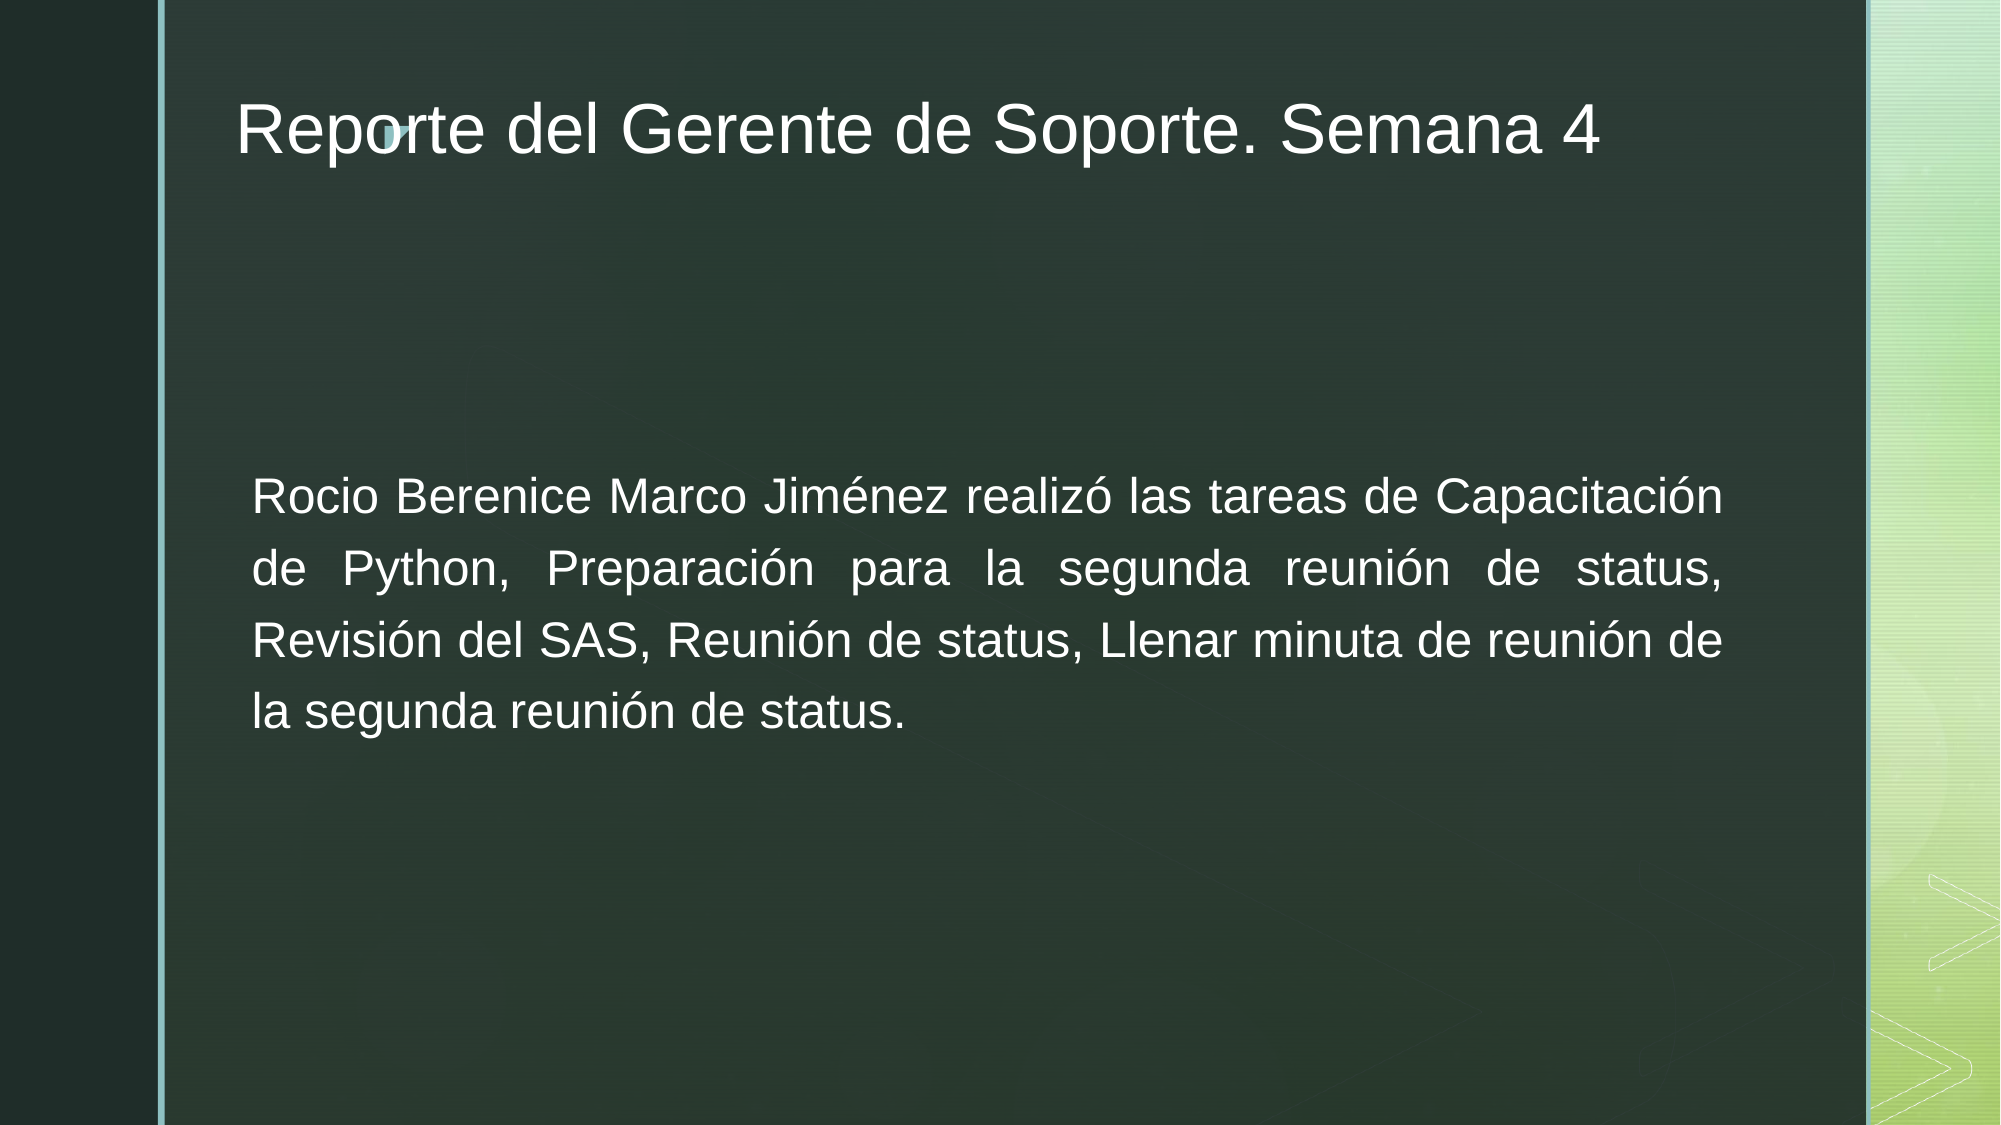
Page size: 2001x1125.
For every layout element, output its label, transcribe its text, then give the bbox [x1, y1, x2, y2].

picture [1871, 0, 2001, 1125]
list Rocio Berenice Marco Jiménez realizó las tareas de Capacitación de Python, Preparación para la segunda reunión de status, Revisión del SAS, Reunión de status, Llenar minuta de reunión de la segunda reunión de status. [236, 360, 1740, 1017]
title Reporte del Gerente de Soporte. Semana 4 [220, 84, 1740, 262]
